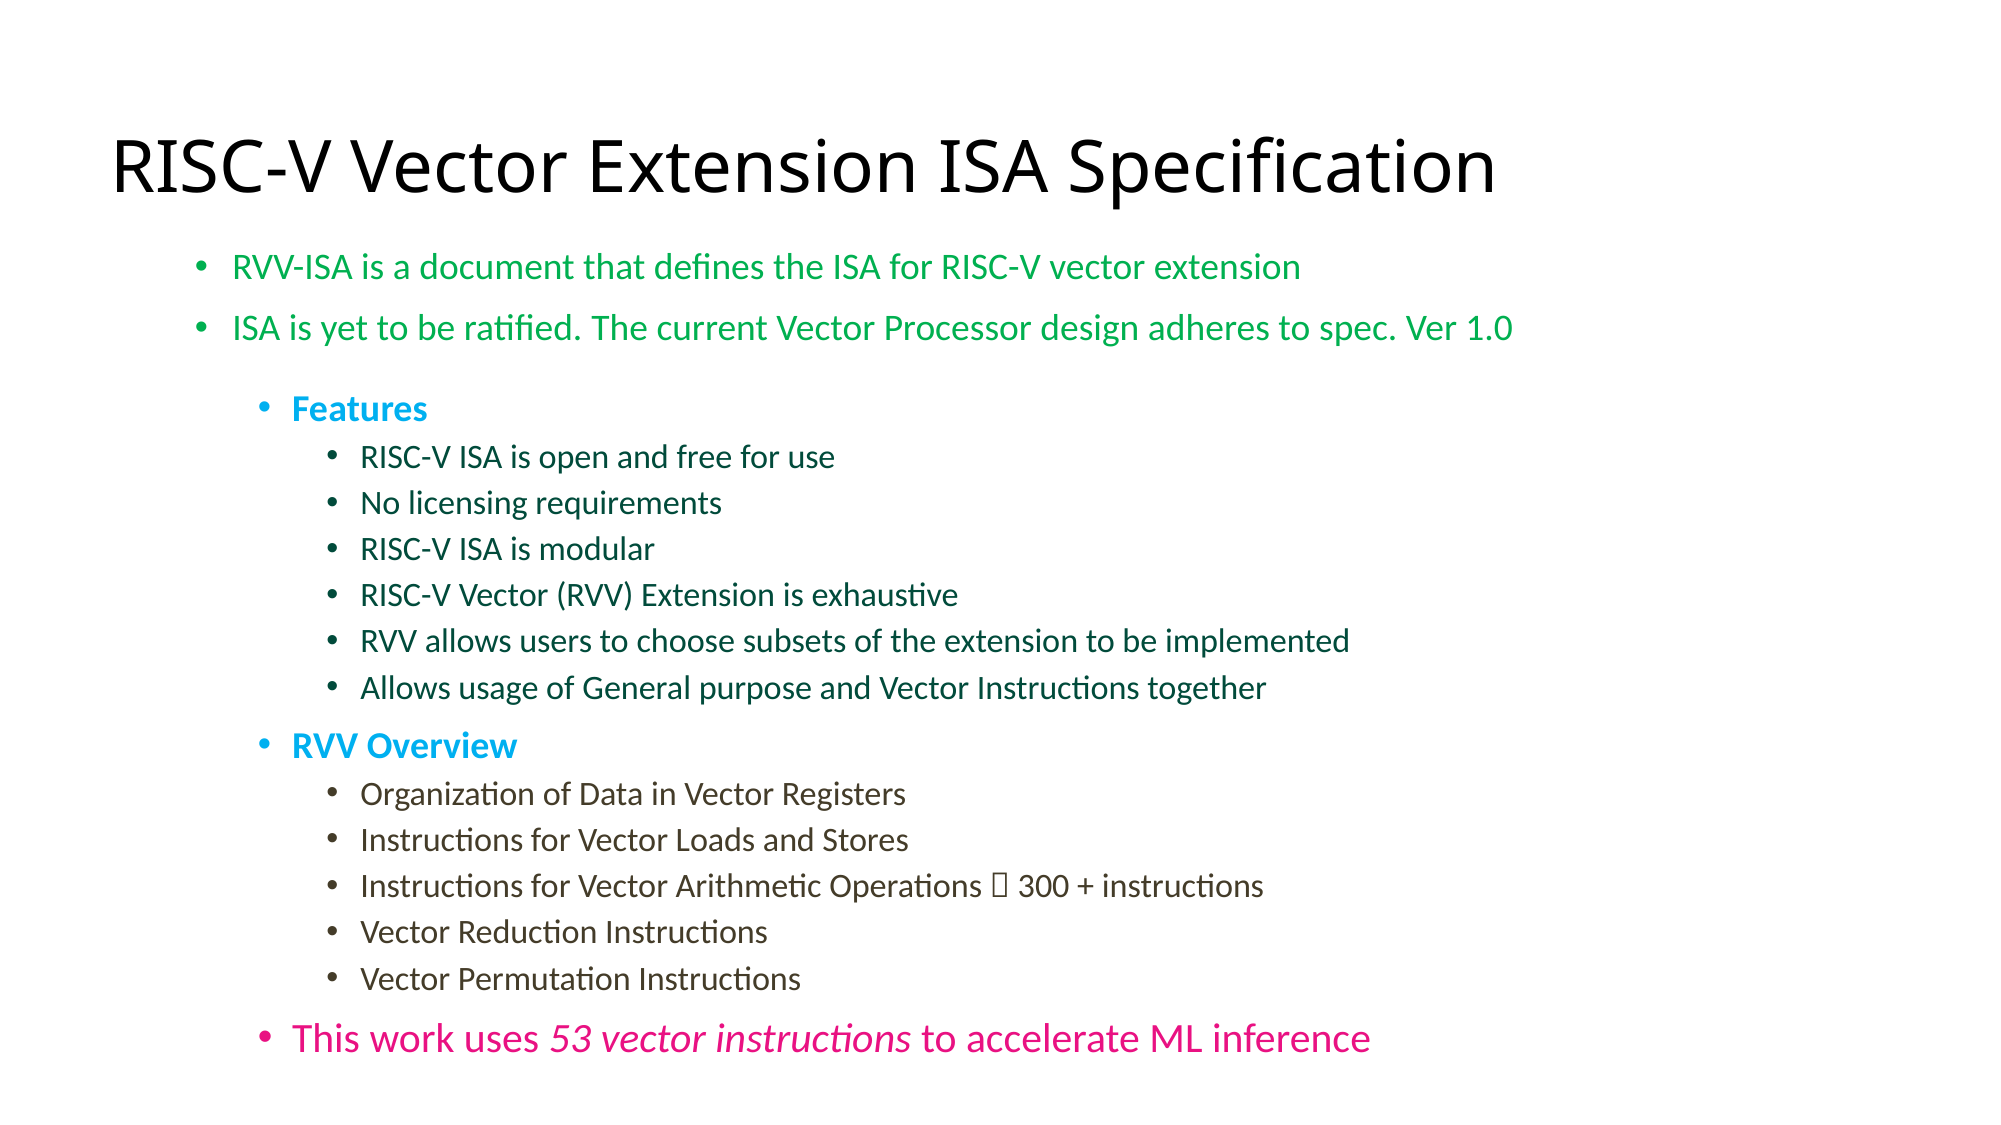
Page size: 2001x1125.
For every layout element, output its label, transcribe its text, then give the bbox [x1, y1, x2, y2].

text_box Features RISC-V ISA is open and free for use No licensing requirements RISC-V ISA is modular RISC-V Vector (RVV) Extension is exhaustive RVV allows users to choose subsets of the extension to be implemented Allows usage of General purpose and Vector Instructions together RVV Overview Organization of Data in Vector Registers Instructions for Vector Loads and Stores Instructions for Vector Arithmetic Operations  300 + instructions Vector Reduction Instructions Vector Permutation Instructions This work uses 53 vector instructions to accelerate ML inference [243, 381, 1718, 1075]
title RISC-V Vector Extension ISA Specification [95, 98, 1821, 240]
list RVV-ISA is a document that defines the ISA for RISC-V vector extension ISA is yet to be ratified. The current Vector Processor design adheres to spec. Ver 1.0 [179, 239, 1905, 382]
